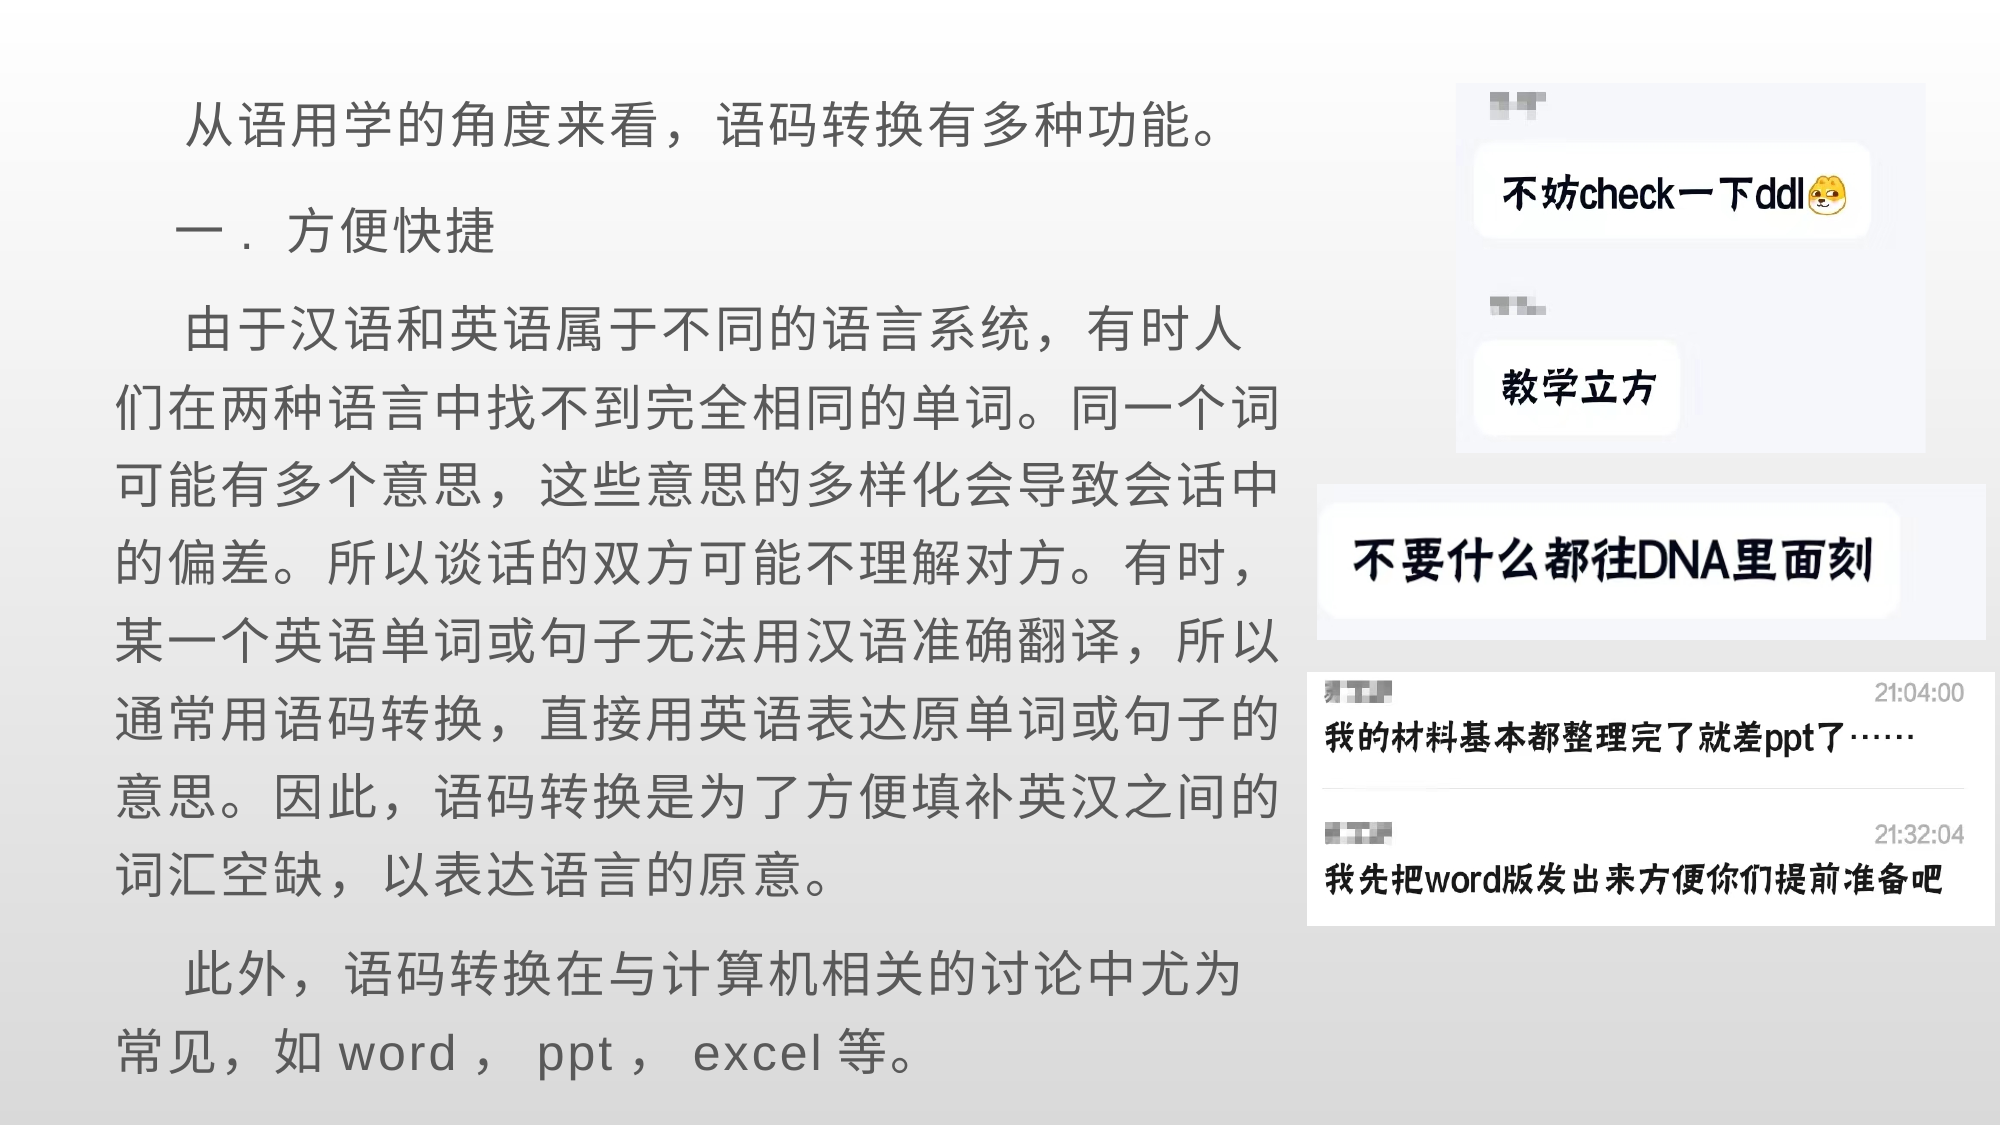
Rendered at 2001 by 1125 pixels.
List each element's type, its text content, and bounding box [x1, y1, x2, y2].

picture [1307, 672, 1995, 926]
text_box 一. 方便快捷 由于汉语和英语属于不同的语言系统，有时人们在两种语言中找不到完全相同的单词。同一个词可能有多个意思，这些意思的多样化会导致会话中的偏差。所以谈话的双方可能不理解对方。有时，某一个英语单词或句子无法用汉语准确翻译，所以通常用语码转换，直接用英语表达原单词或句子的意思。因此，语码转换是为了方便填补英汉之间的词汇空缺，以表达语言的原意。 此外，语码转换在与计算机相关的讨论中尤为常见，如word，ppt，excel等。 [99, 173, 1308, 1082]
picture [1455, 83, 1926, 453]
list 从语用学的角度来看，语码转换有多种功能。 [99, 67, 1900, 174]
picture [1317, 484, 1986, 641]
